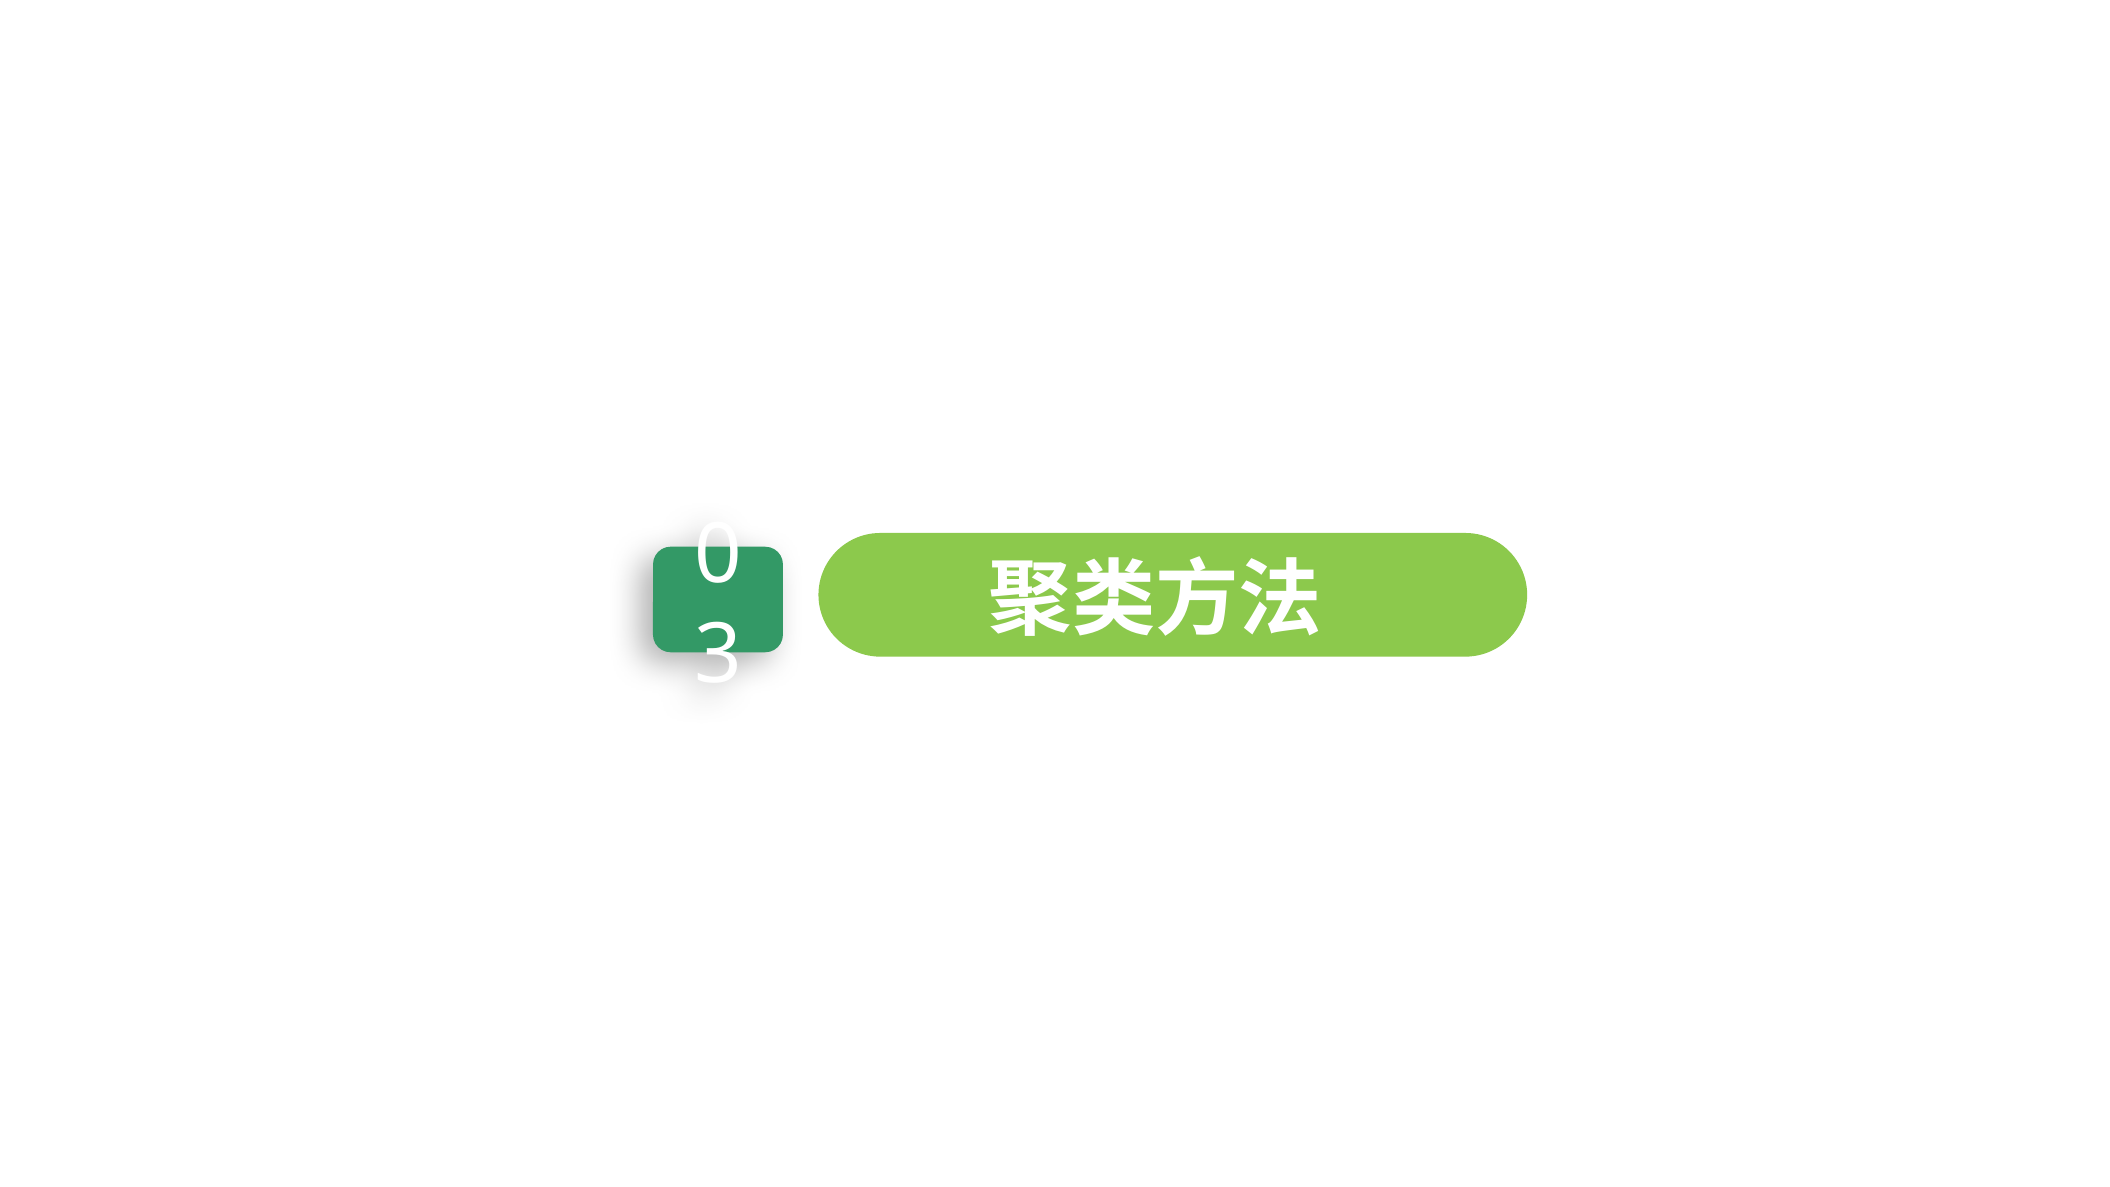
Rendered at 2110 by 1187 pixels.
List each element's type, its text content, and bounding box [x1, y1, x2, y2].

text_box 聚类方法 [974, 518, 1337, 653]
text_box 03 [651, 545, 784, 654]
text_box [817, 531, 1529, 658]
